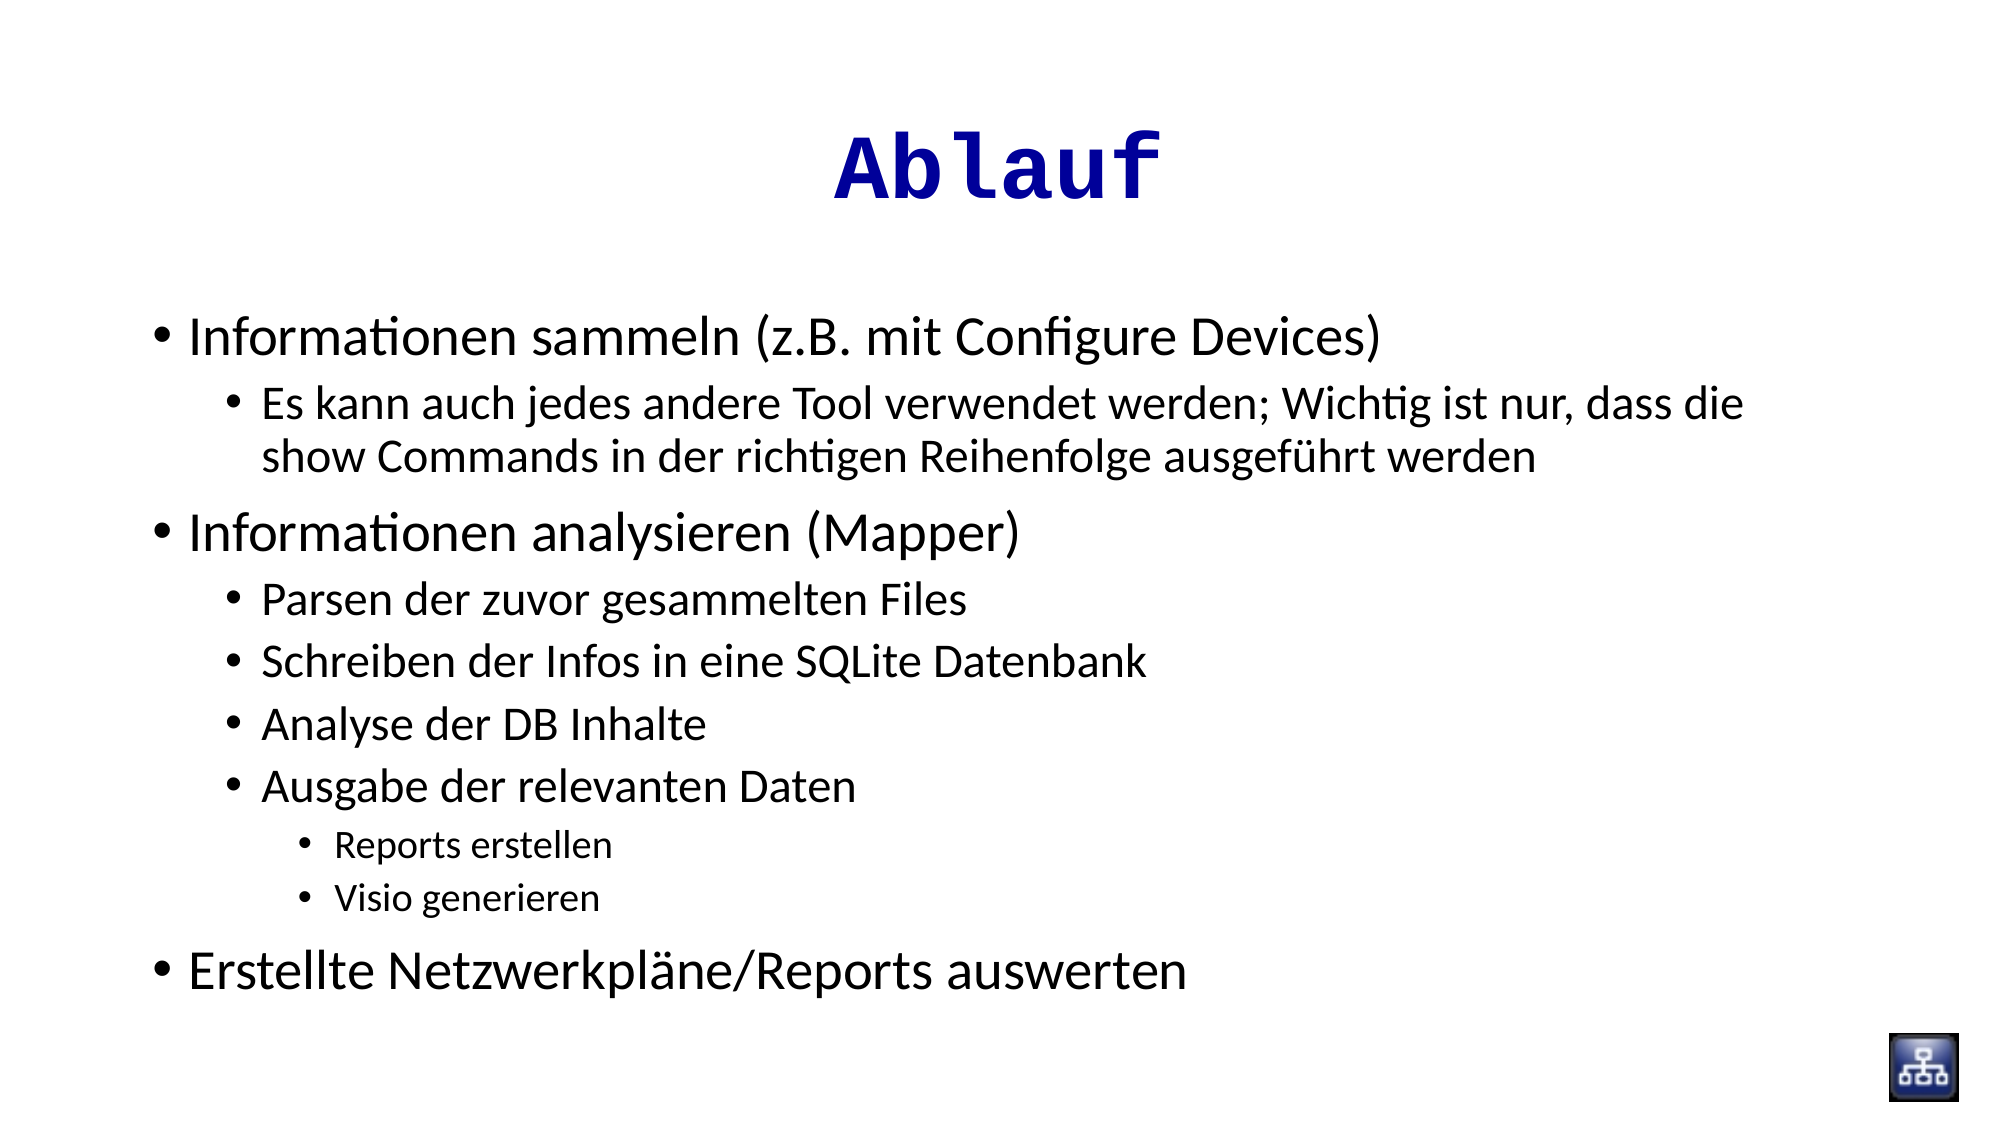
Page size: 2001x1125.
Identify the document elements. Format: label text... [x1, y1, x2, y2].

picture [1889, 1033, 1959, 1102]
title Ablauf [137, 59, 1863, 278]
list Informationen sammeln (z.B. mit Configure Devices) Es kann auch jedes andere Tool verwendet werden; Wichtig ist nur, dass die show Commands in der richtigen Reihenfolge ausgeführt werden Informationen analysieren (Mapper) Parsen der zuvor gesammelten Files Schreiben der Infos in eine SQLite Datenbank Analyse der DB Inhalte Ausgabe der relevanten Daten Reports erstellen Visio generieren Erstellte Netzwerkpläne/Reports auswerten [137, 299, 1863, 1014]
